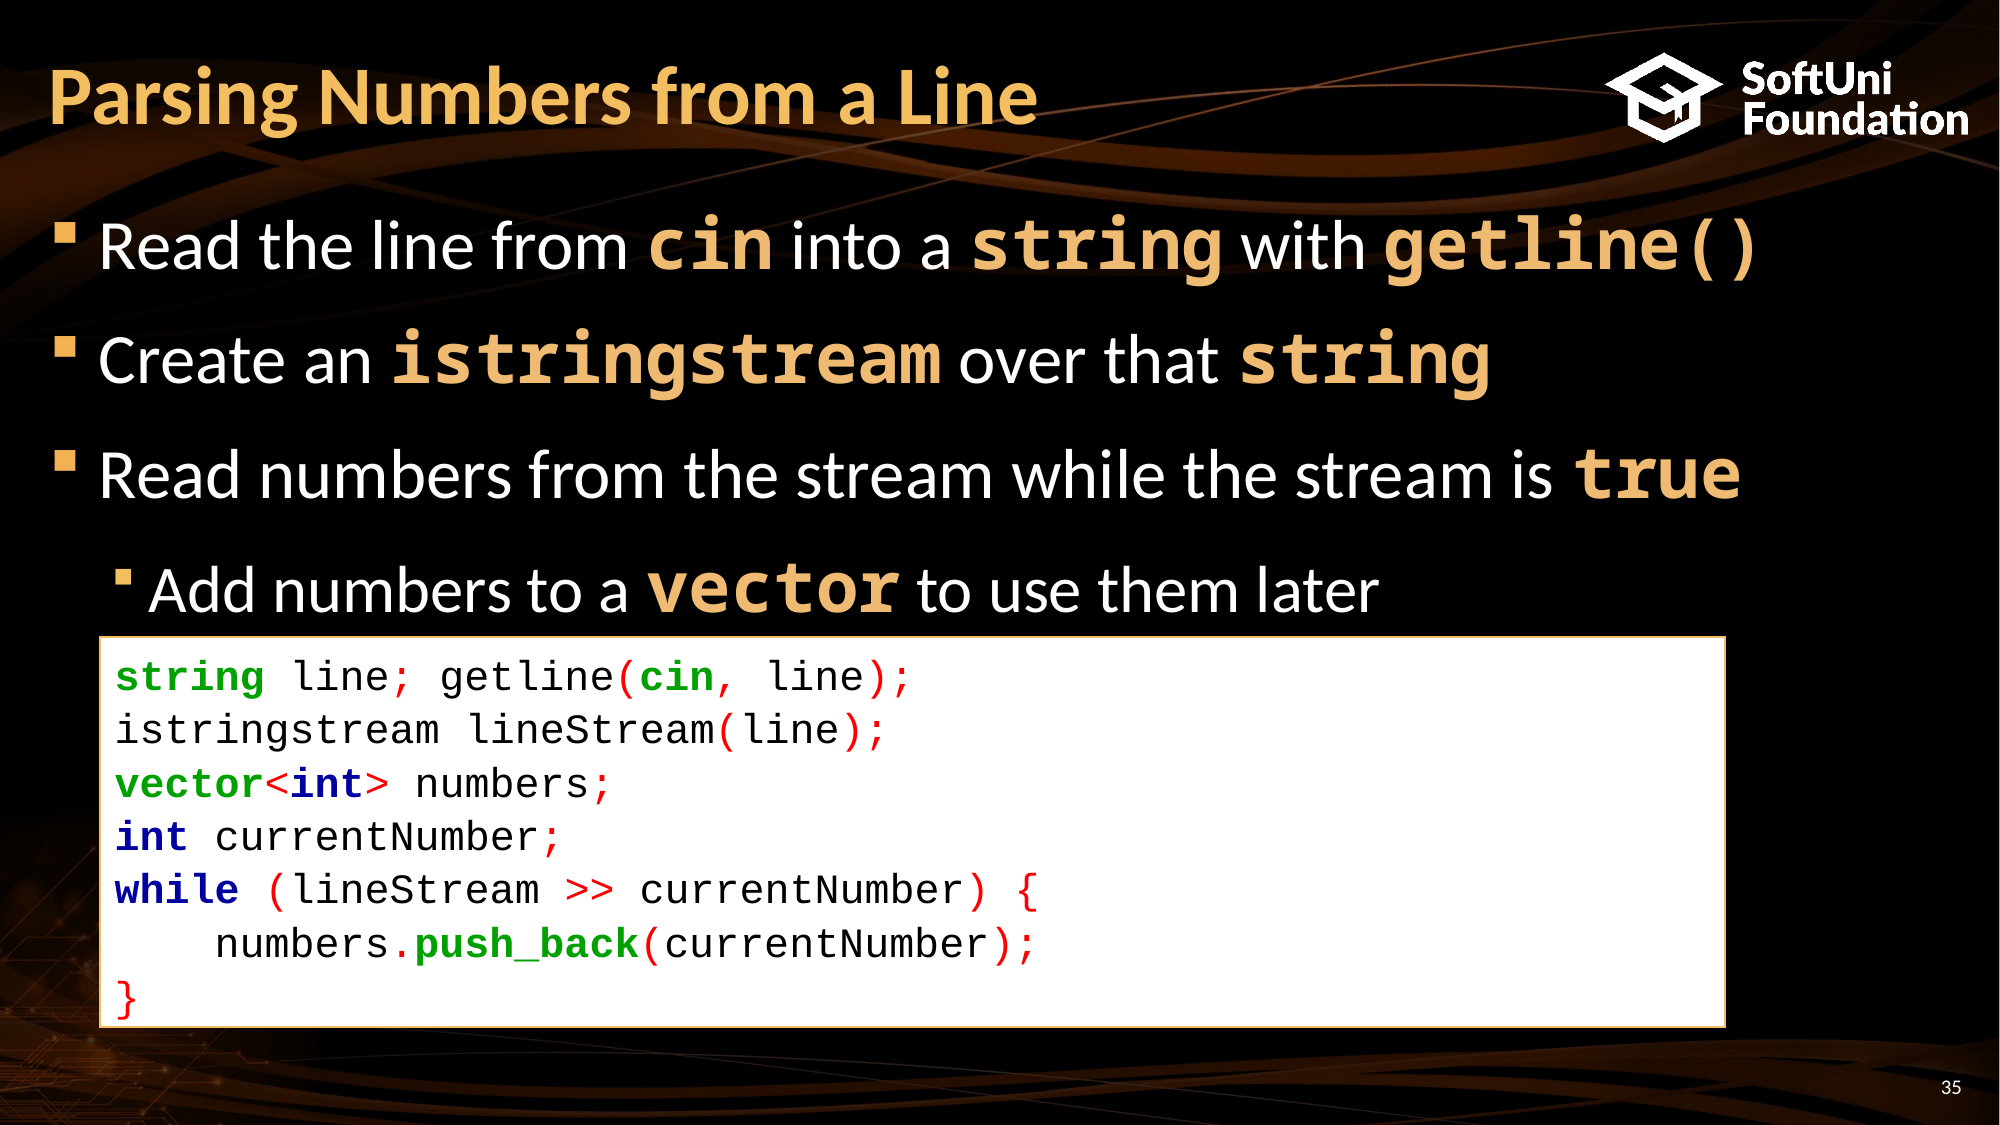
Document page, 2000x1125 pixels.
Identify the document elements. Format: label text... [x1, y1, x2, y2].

picture [0, 0, 2000, 1125]
list Read the line from cin into a string with getline() Create an istringstream over that string Read numbers from the stream while the stream is true Add numbers to a vector to use them later [31, 188, 1968, 1103]
title Parsing Numbers from a Line [30, 6, 1602, 189]
text_box string line; getline(cin, line); istringstream lineStream(line); vector<int> numbers; int currentNumber; while (lineStream >> currentNumber) { numbers.push_back(currentNumber); } [99, 636, 1726, 1028]
